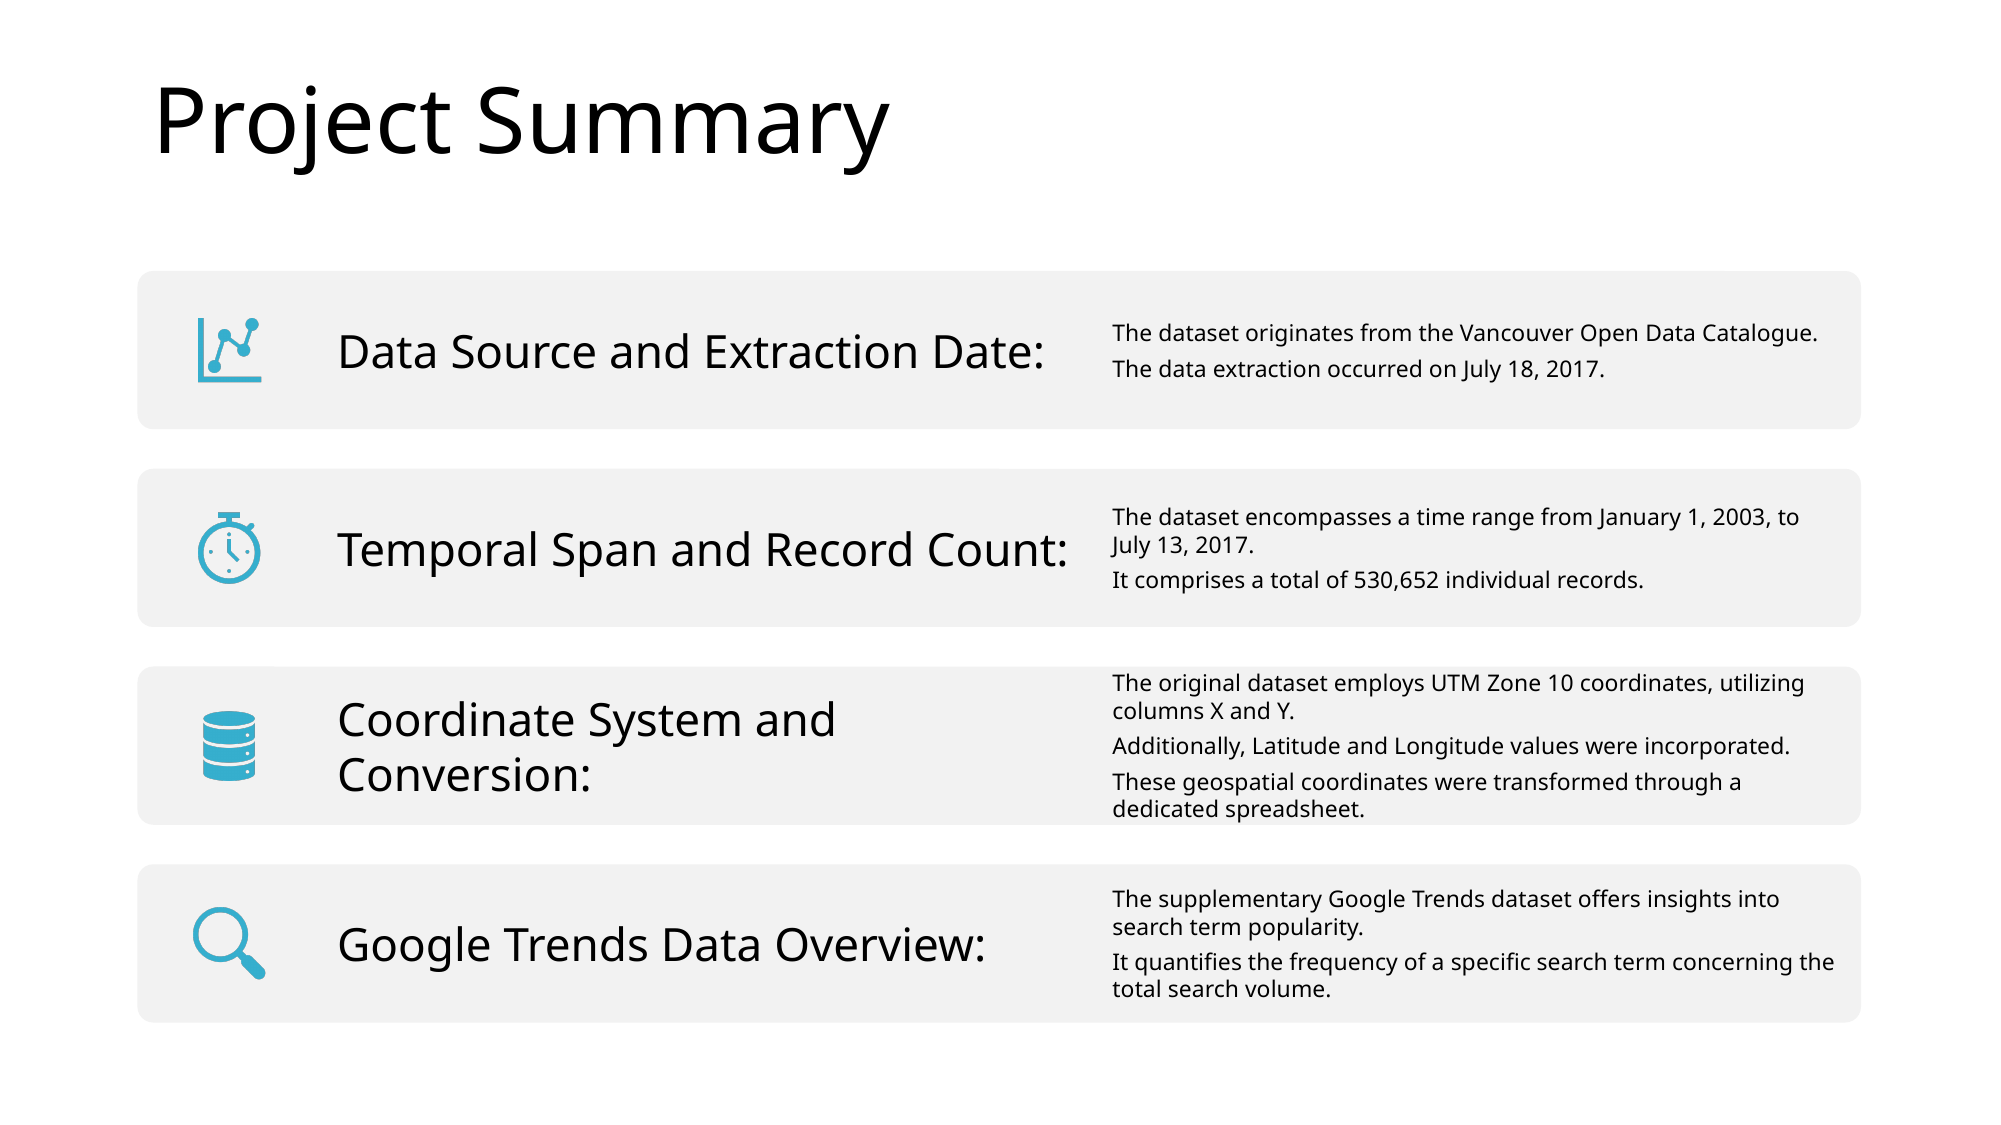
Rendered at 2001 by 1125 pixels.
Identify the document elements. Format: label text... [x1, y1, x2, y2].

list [137, 270, 1861, 1023]
title Project Summary [138, 41, 1862, 207]
